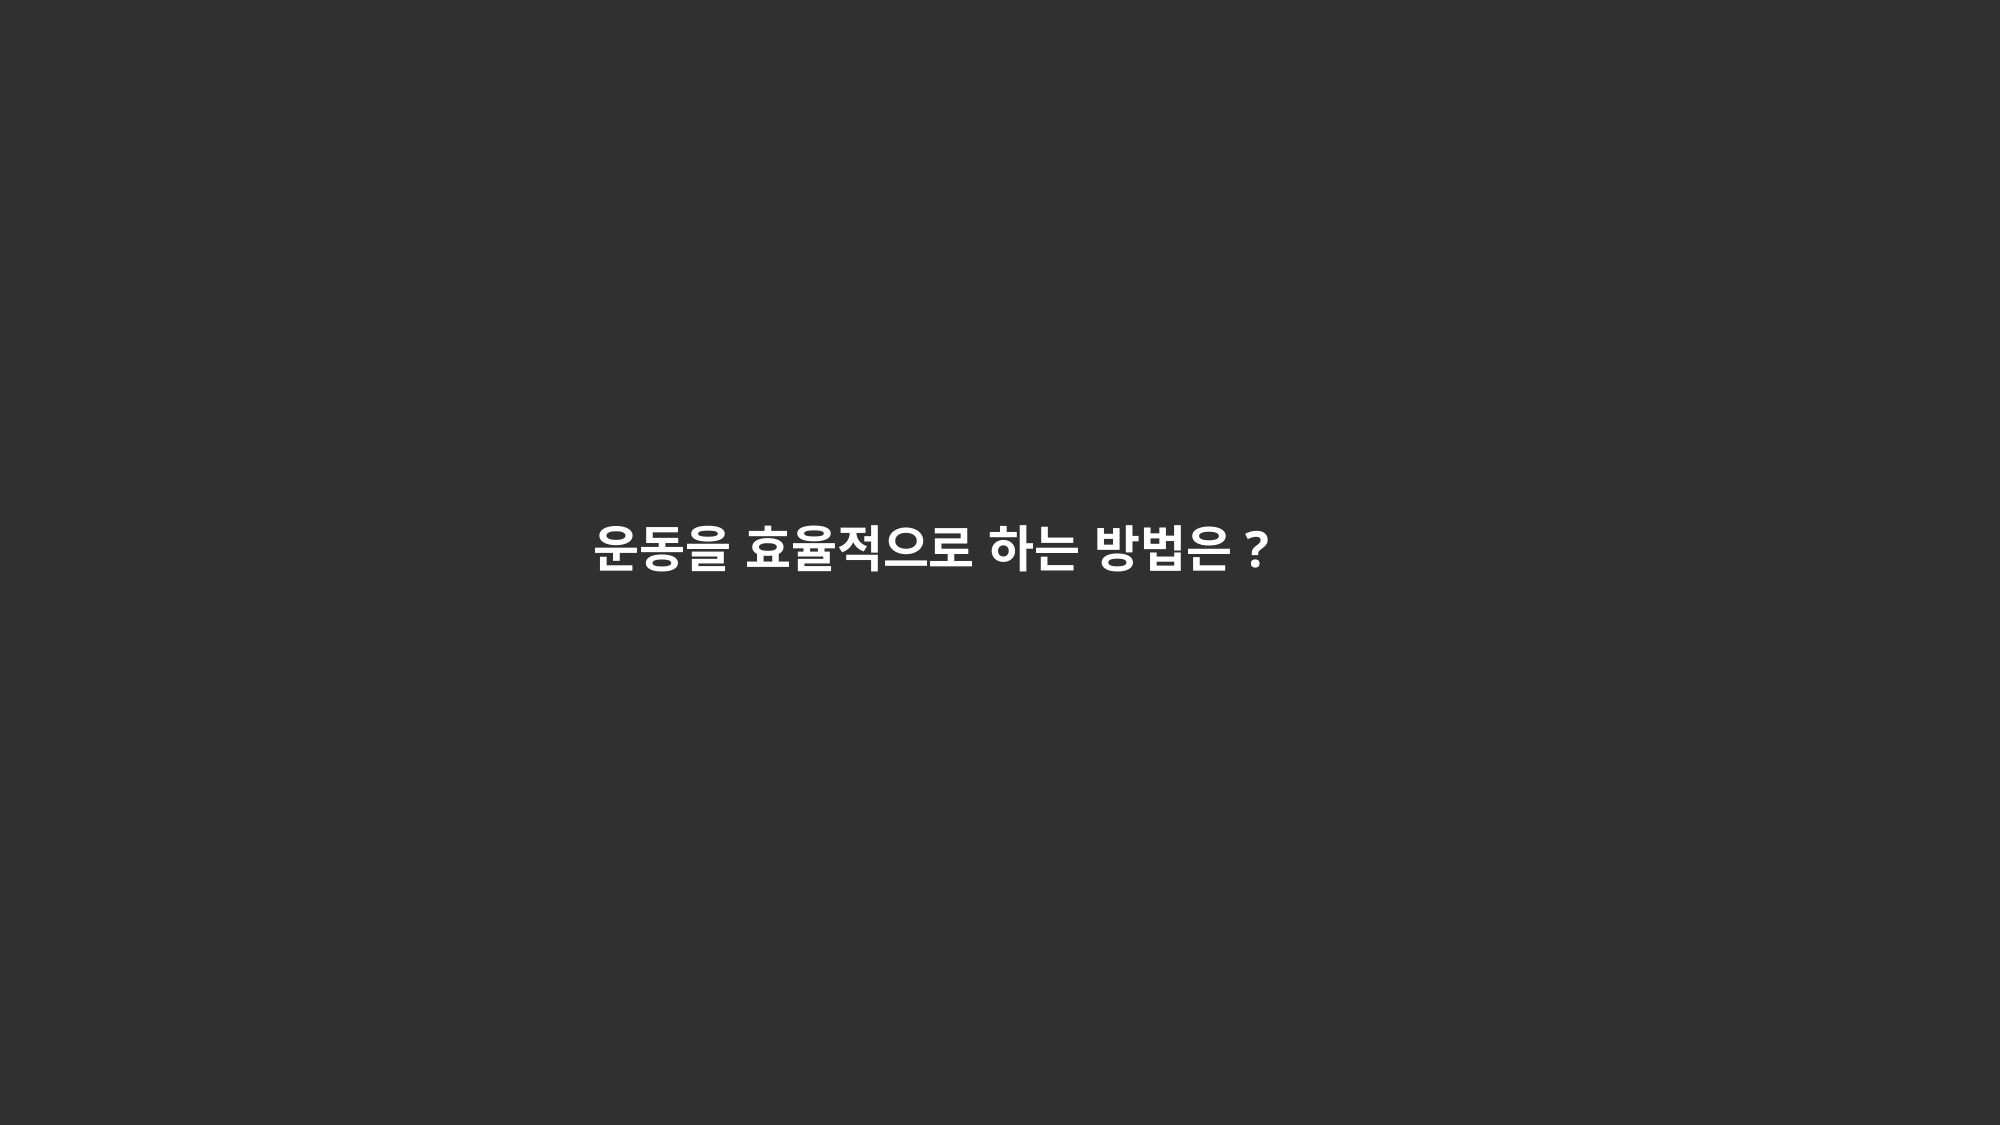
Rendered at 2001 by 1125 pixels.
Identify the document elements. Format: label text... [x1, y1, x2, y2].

text_box [0, 0, 2000, 1125]
text_box 운동을 효율적으로 하는 방법은? [578, 510, 1620, 766]
